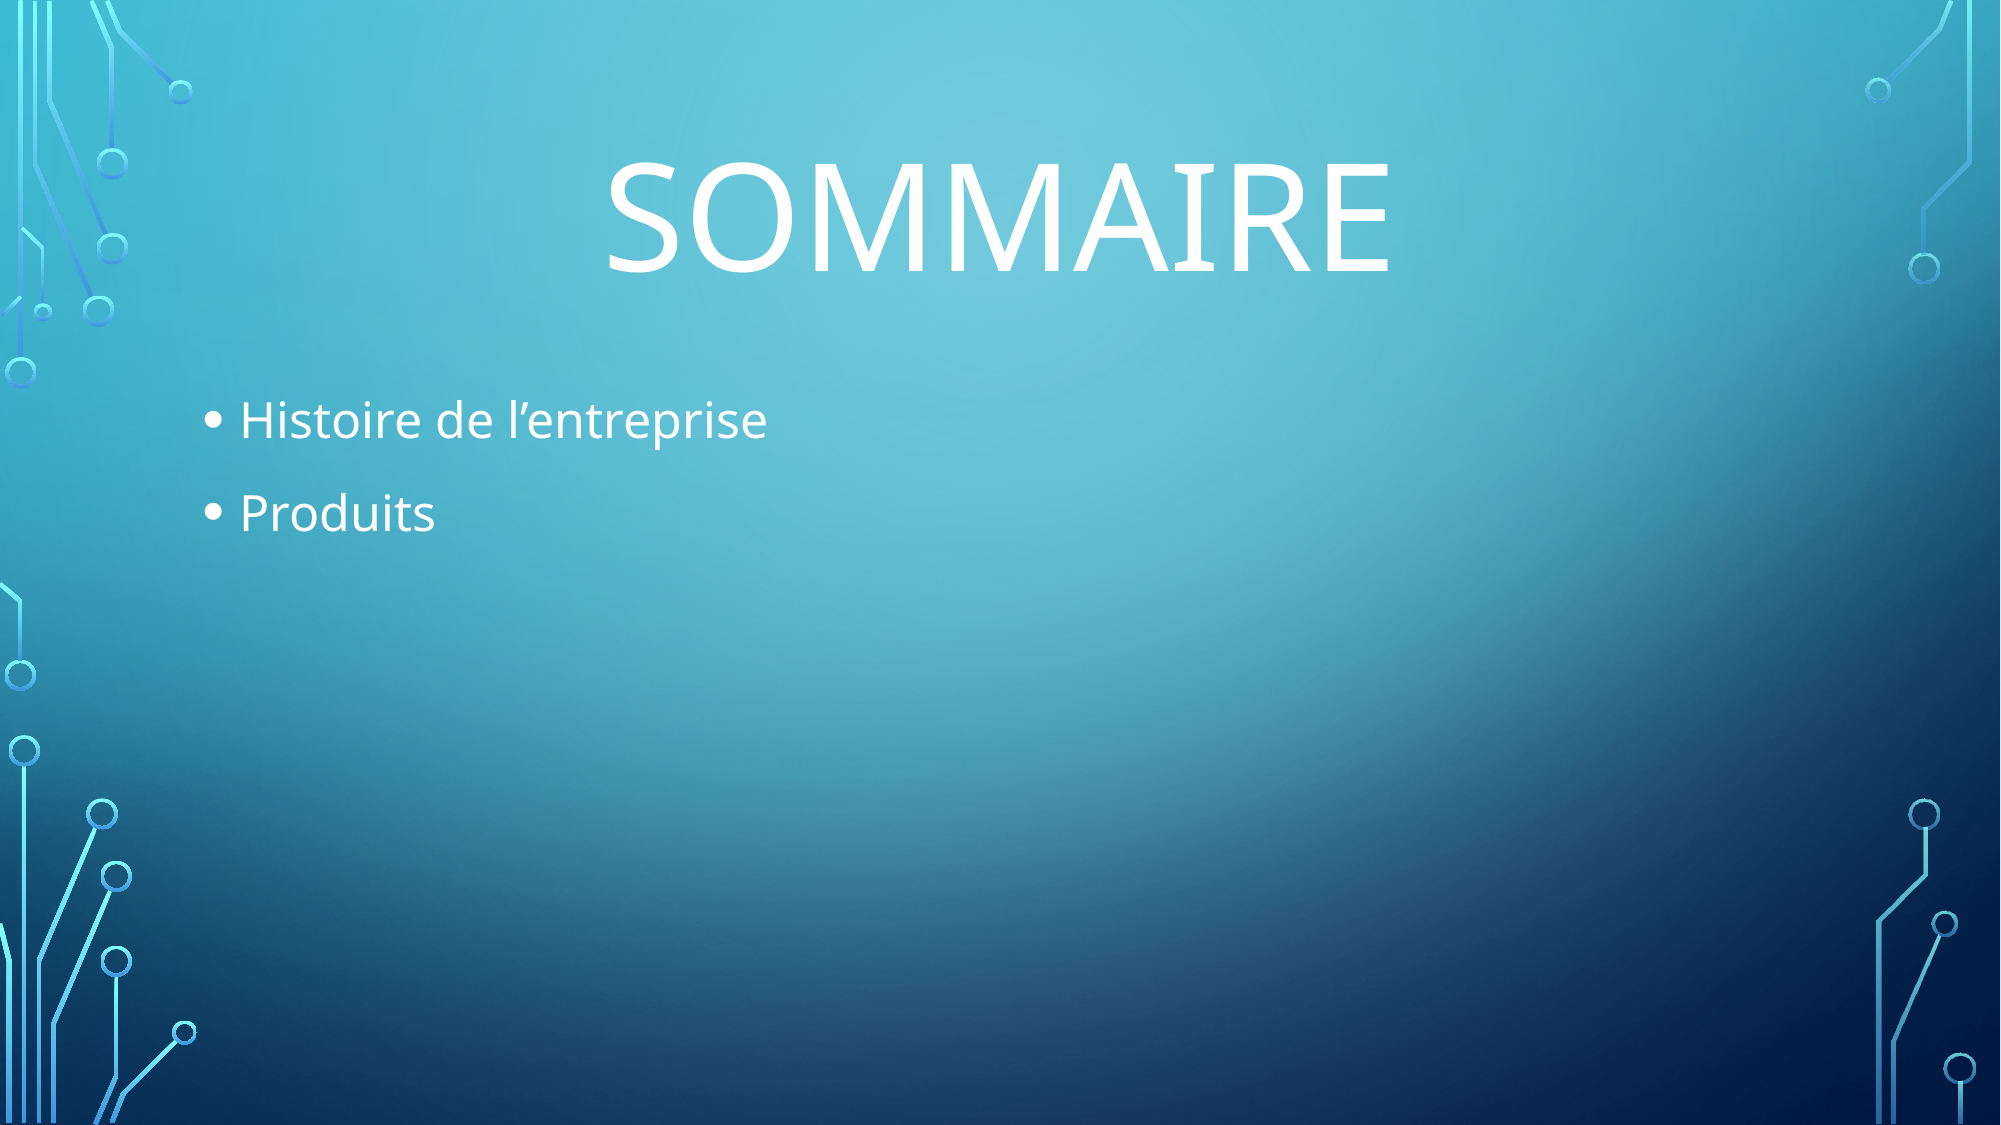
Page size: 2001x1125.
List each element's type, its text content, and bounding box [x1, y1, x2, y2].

title Sommaire [187, 101, 1813, 344]
list Histoire de l’entreprise Produits [187, 369, 1813, 950]
